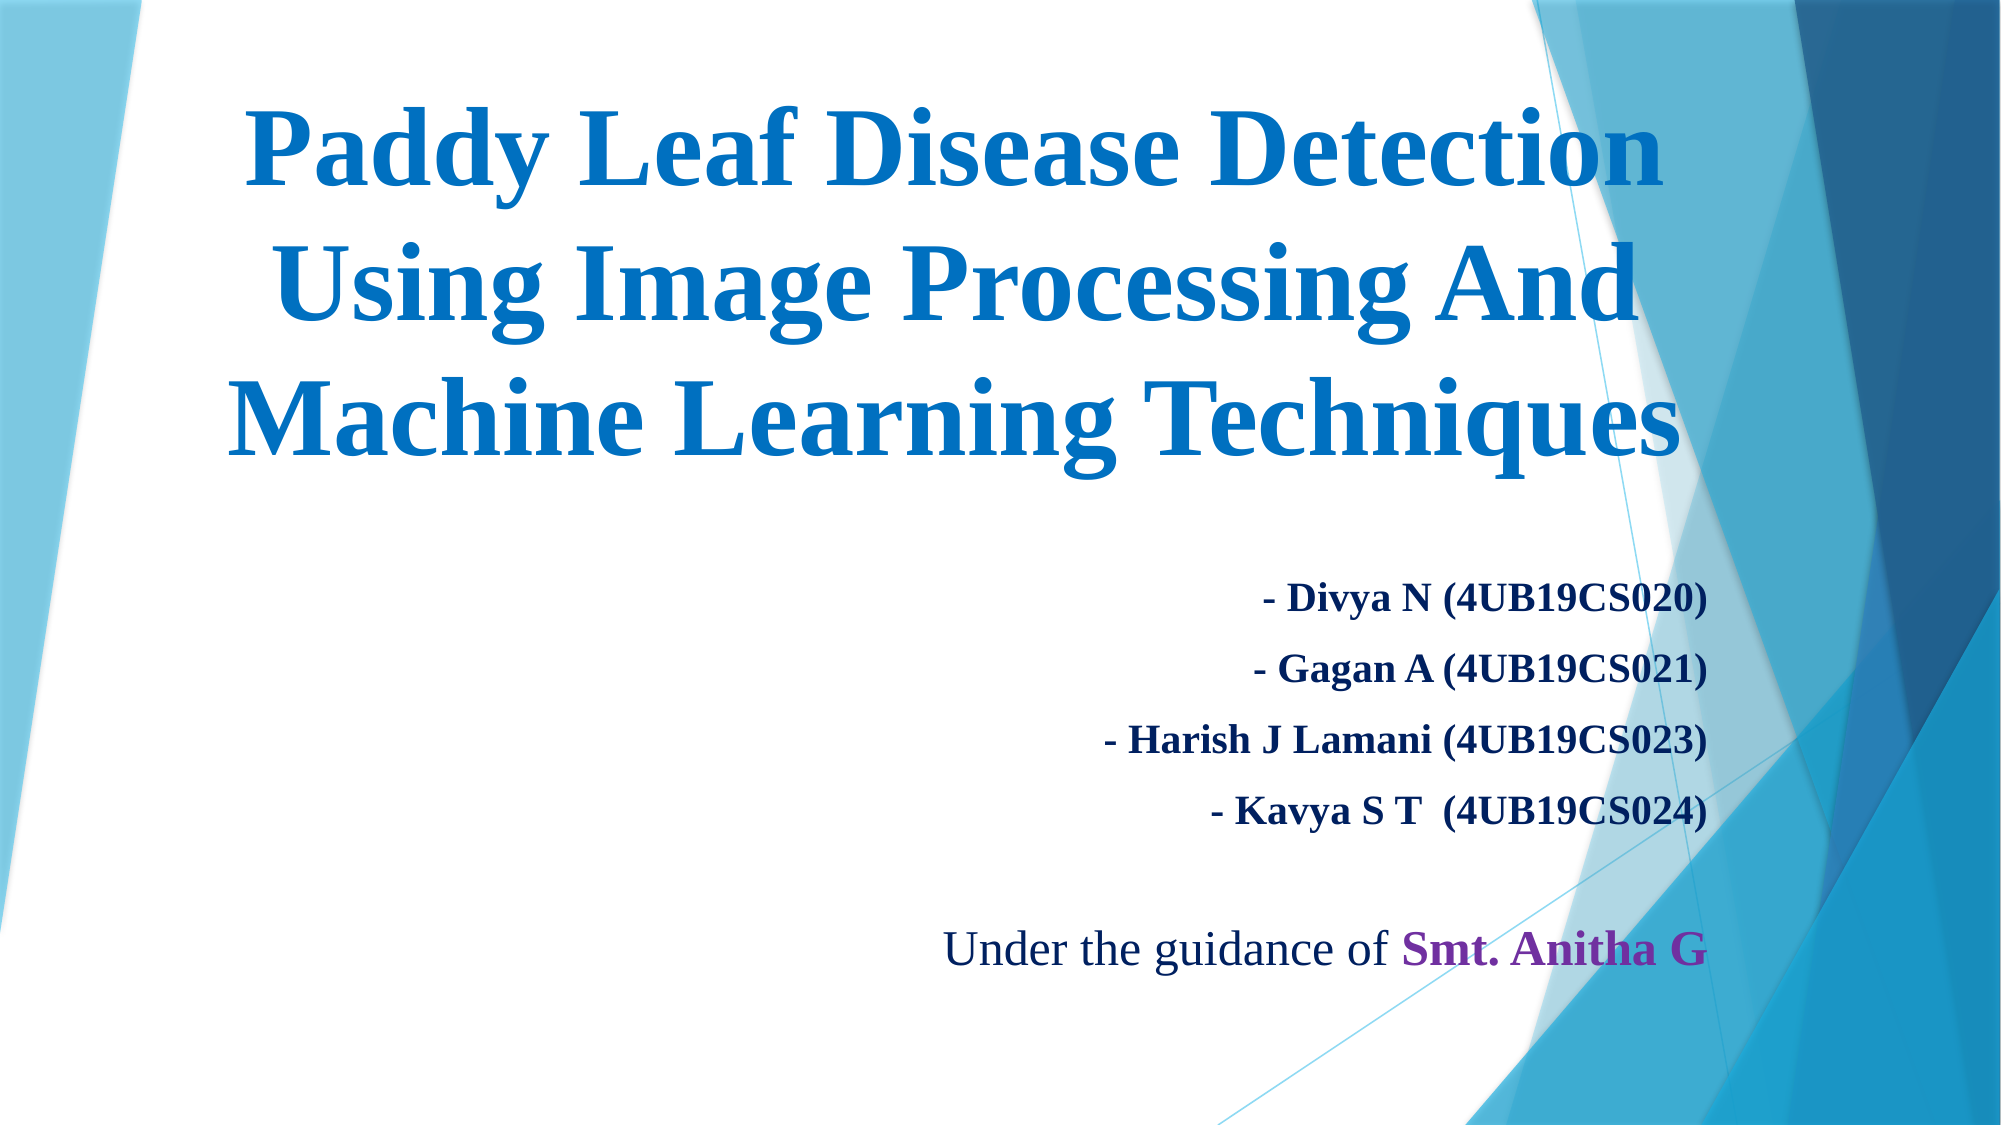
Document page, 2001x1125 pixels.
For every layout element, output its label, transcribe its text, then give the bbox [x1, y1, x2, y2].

subtitle - Divya N (4UB19CS020) - Gagan A (4UB19CS021) - Harish J Lamani (4UB19CS023) - Kavya S T (4UB19CS024) [567, 562, 1724, 1006]
title Paddy Leaf Disease Detection Using Image Processing And Machine Learning Techniques [164, 81, 1748, 486]
text_box Under the guidance of Smt. Anitha G [835, 907, 1724, 1043]
